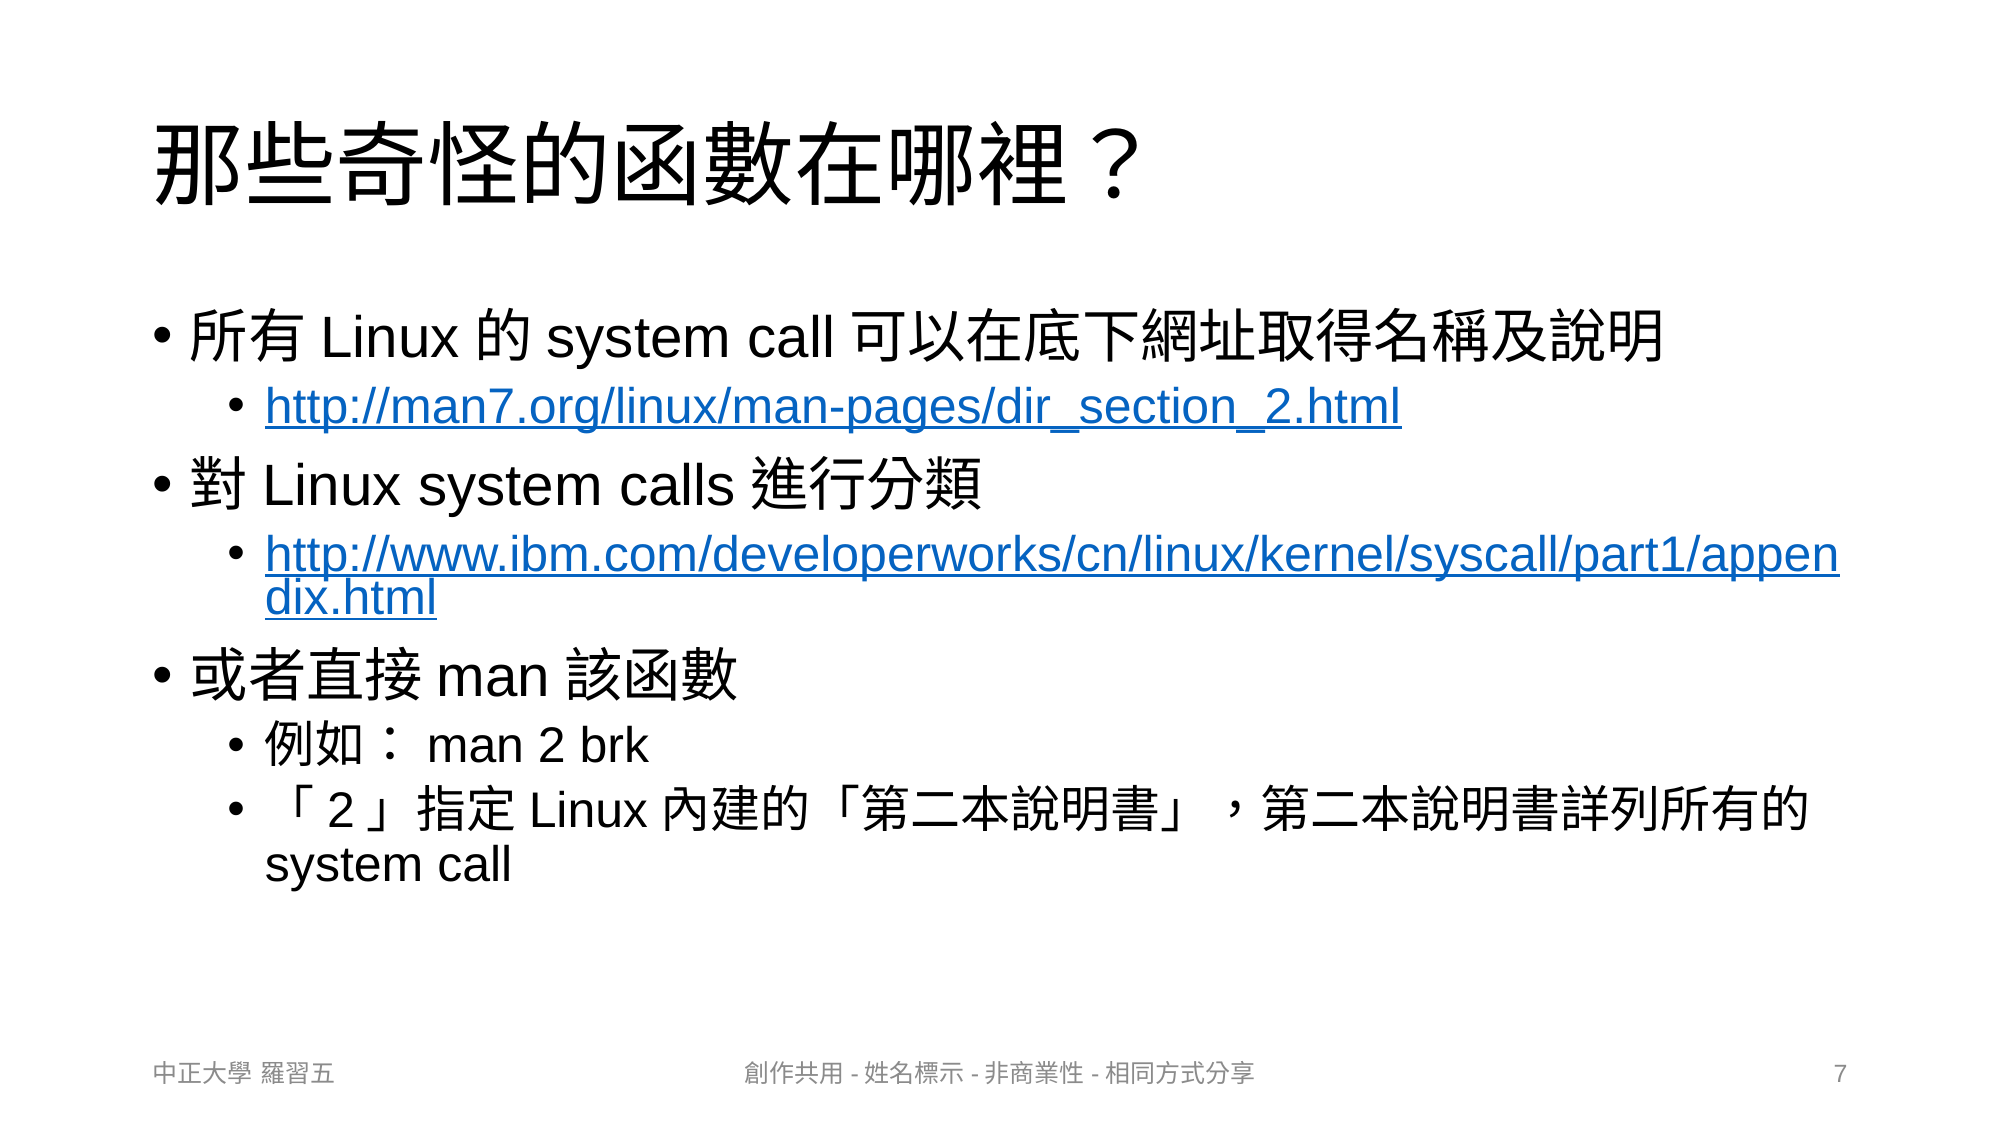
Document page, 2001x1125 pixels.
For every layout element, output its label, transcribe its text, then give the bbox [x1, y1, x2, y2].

slide_number 7 [1412, 1042, 1863, 1103]
slide_number 中正大學 羅習五 [137, 1042, 588, 1103]
list 所有Linux的system call可以在底下網址取得名稱及說明 http://man7.org/linux/man-pages/dir_section_2.html 對Linux system calls進行分類 http://www.ibm.com/developerworks/cn/linux/kernel/syscall/part1/appendix.html 或者直接man該函數 例如：man 2 brk 「2」指定Linux內建的「第二本說明書」，第二本說明書詳列所有的system call [137, 299, 1863, 1014]
title 那些奇怪的函數在哪裡？ [137, 59, 1863, 278]
footer 創作共用-姓名標示-非商業性-相同方式分享 [662, 1042, 1338, 1103]
